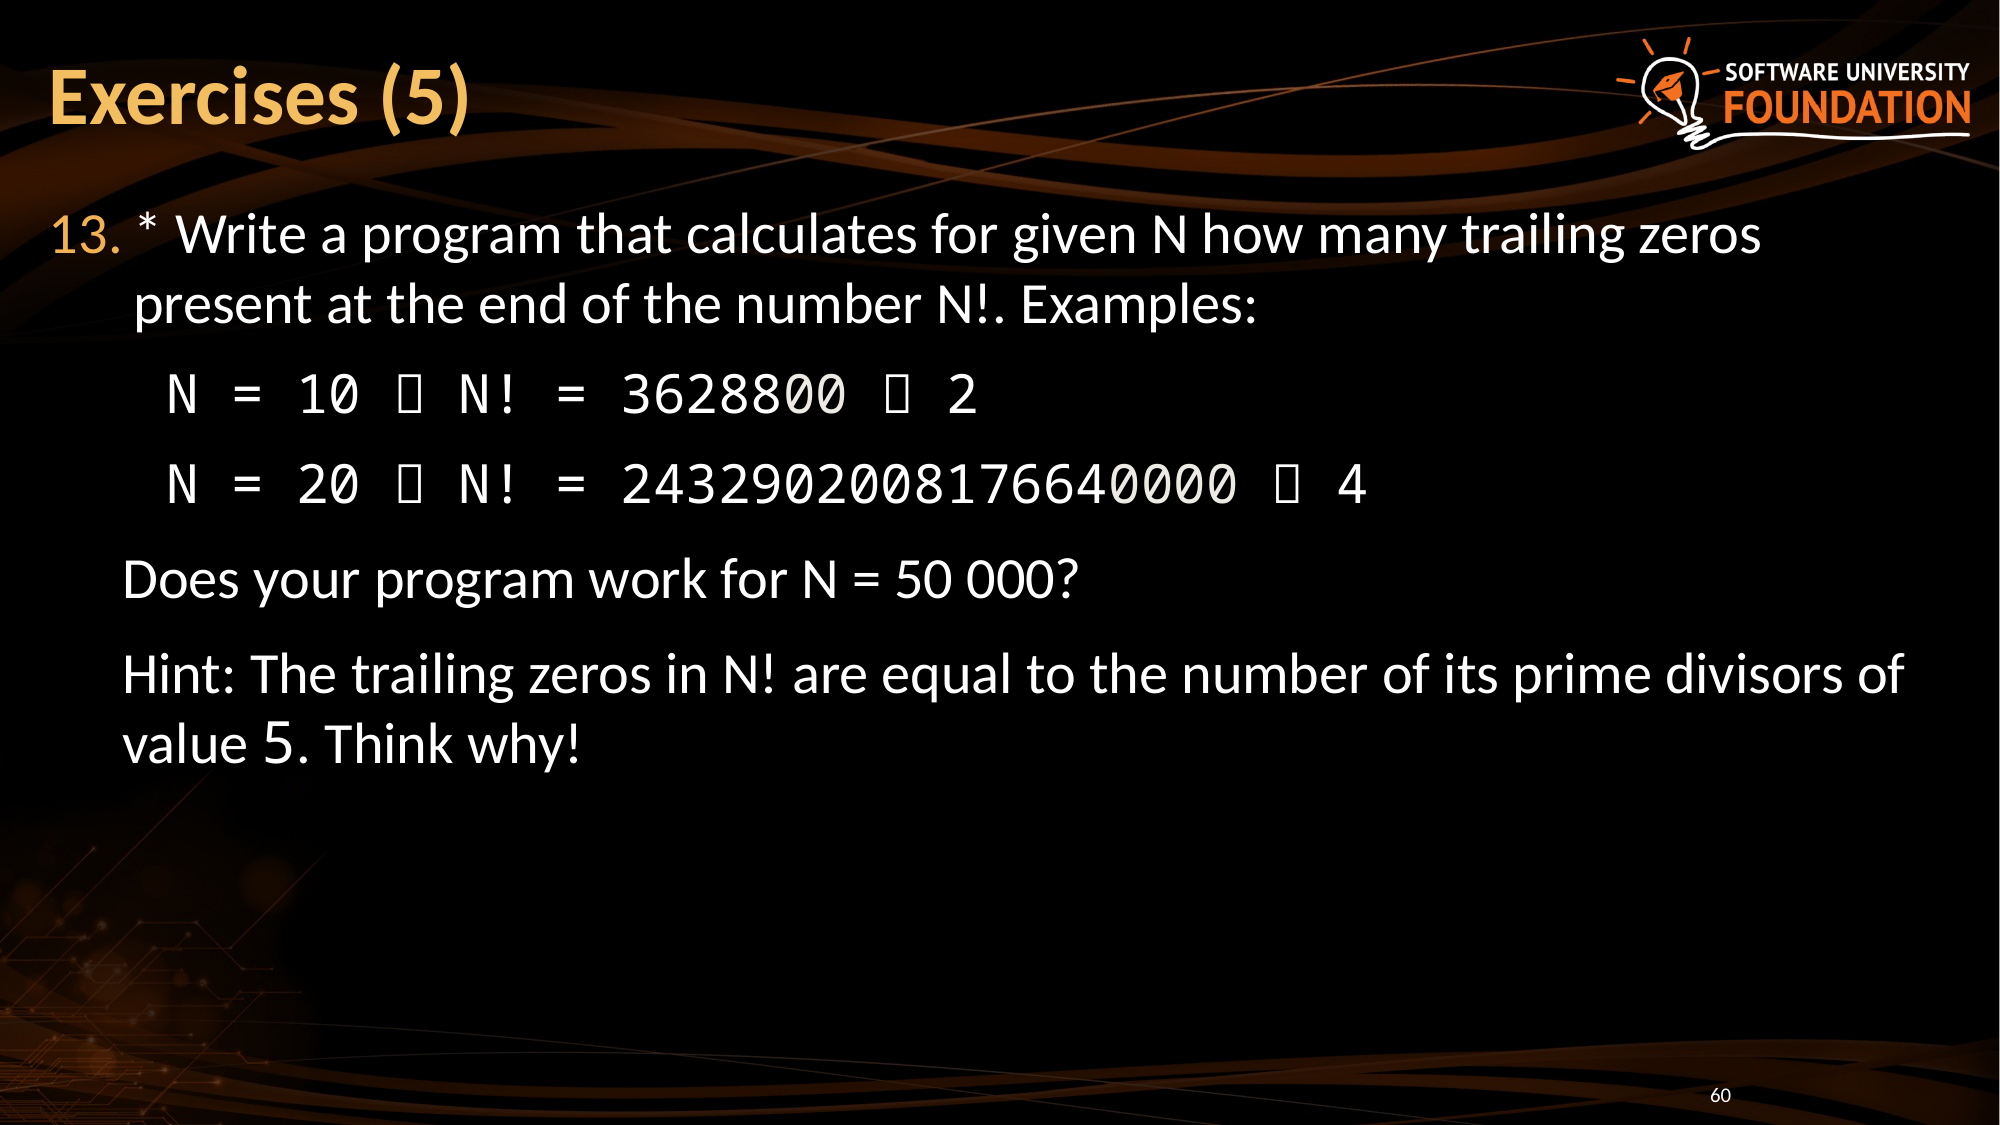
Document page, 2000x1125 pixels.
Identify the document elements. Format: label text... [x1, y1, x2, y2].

list * Write a program that calculates for given N how many trailing zeros present at the end of the number N!. Examples: N = 10  N! = 3628800  2 N = 20  N! = 2432902008176640000  4 Does your program work for N = 50 000? Hint: The trailing zeros in N! are equal to the number of its prime divisors of value 5. Think why! [31, 188, 1968, 1103]
slide_number 60 [1662, 1074, 1738, 1113]
picture [0, 0, 2000, 1125]
title Exercises (5) [30, 6, 1602, 189]
